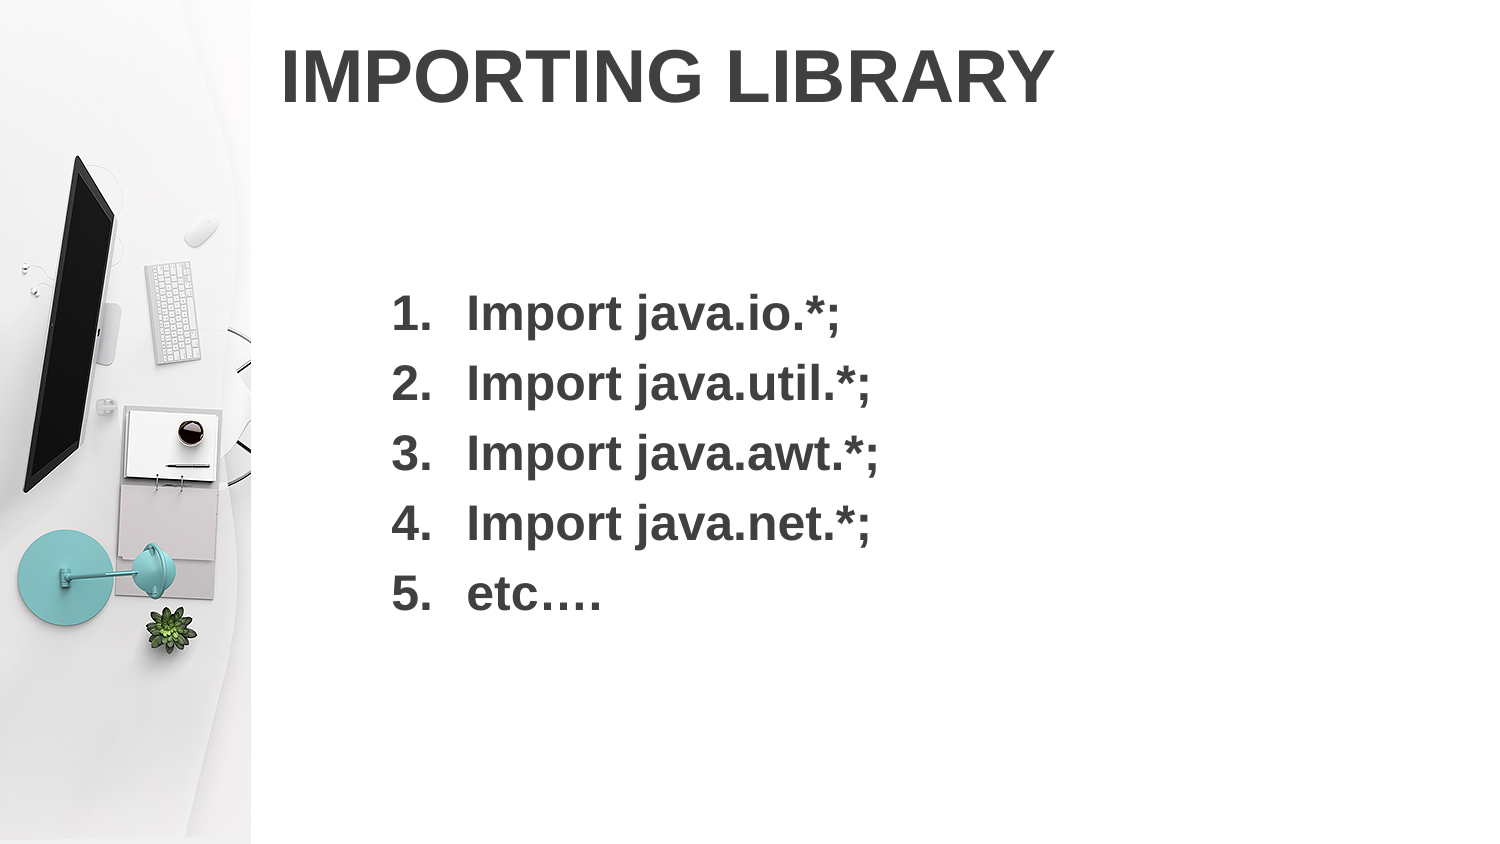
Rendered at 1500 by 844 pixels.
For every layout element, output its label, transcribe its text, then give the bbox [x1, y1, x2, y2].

title IMPORTING LIBRARY [265, 0, 1500, 146]
list Import java.io.*; Import java.util.*; Import java.awt.*; Import java.net.*; etc…. [326, 273, 1461, 765]
picture [0, 0, 1500, 844]
